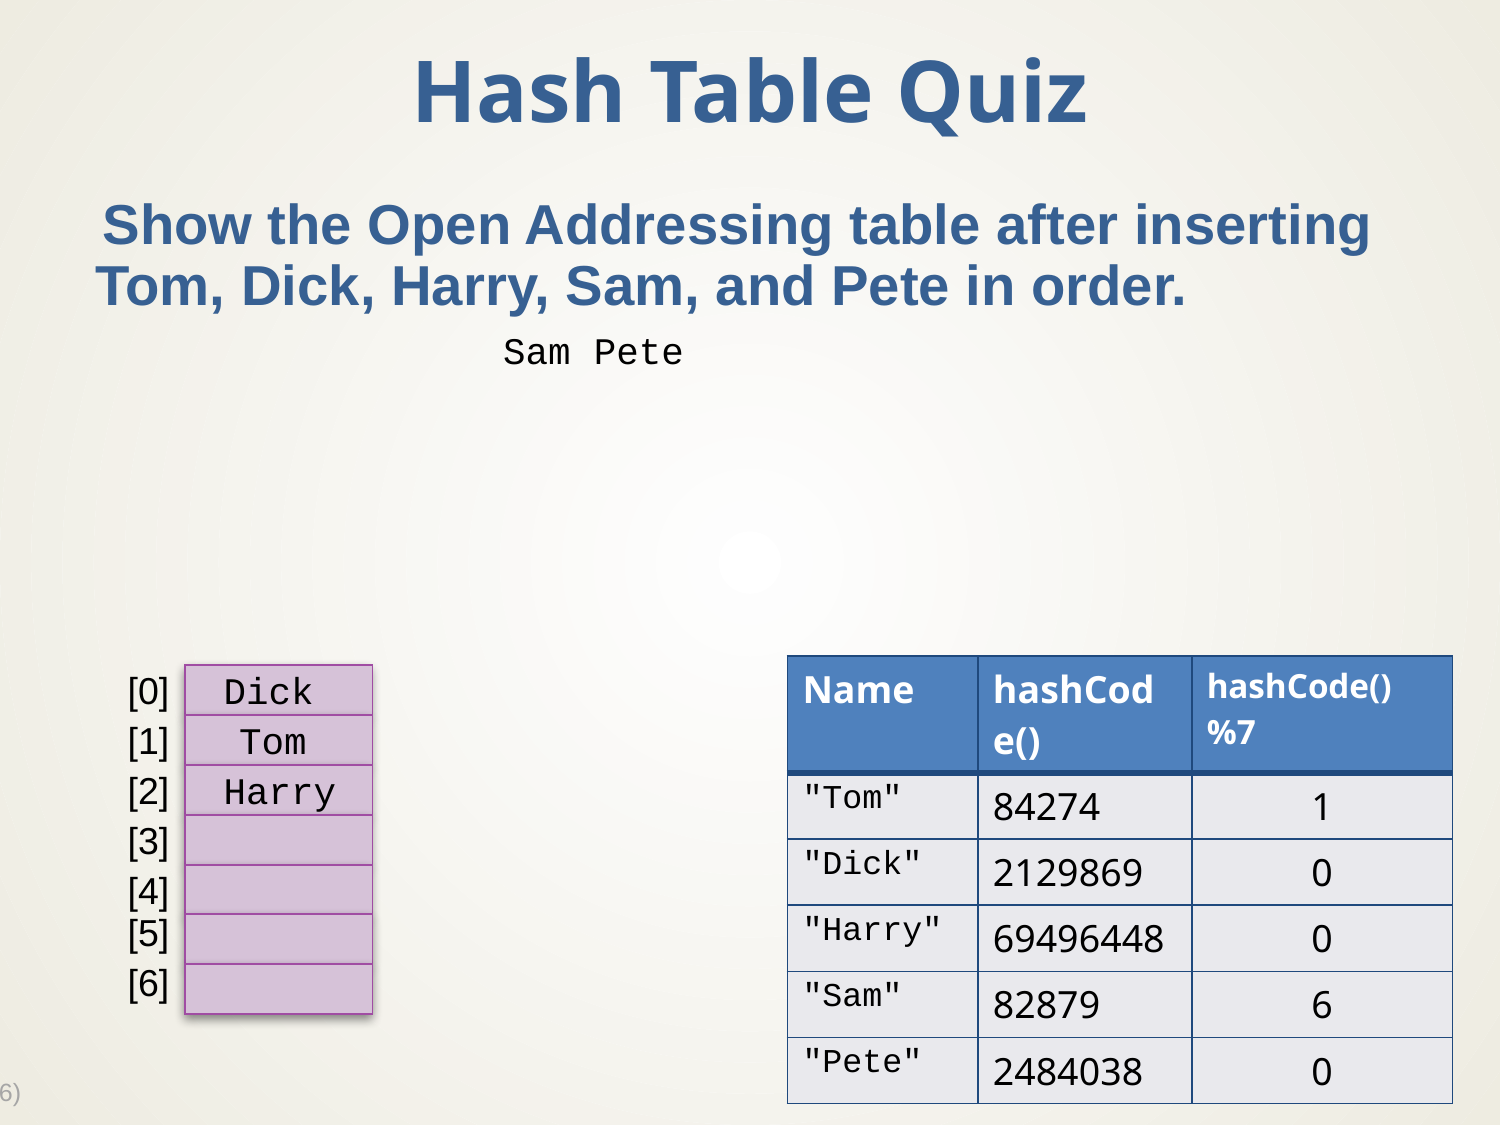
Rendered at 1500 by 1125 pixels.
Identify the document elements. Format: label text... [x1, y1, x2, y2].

list Show the Open Addressing table after inserting Tom, Dick, Harry, Sam, and Pete in order. [56, 187, 1444, 1036]
table_cell 84274 [979, 776, 1191, 838]
table_cell 0 [1193, 840, 1452, 904]
title Hash Table Quiz [0, 24, 1500, 166]
table_header hashCode()%7 [1193, 657, 1452, 770]
table_cell 2484038 [979, 1038, 1191, 1103]
table_cell 69496448 [979, 906, 1191, 971]
table_cell "Harry" [788, 906, 977, 971]
table_cell 0 [1193, 906, 1452, 971]
table_cell "Sam" [788, 972, 977, 1037]
table_cell 2129869 [979, 840, 1191, 904]
table_cell "Pete" [788, 1038, 977, 1103]
table_cell 1 [1193, 776, 1452, 838]
text_box Pete [579, 319, 699, 380]
table_cell 6 [1193, 972, 1452, 1037]
table_header Name [788, 657, 977, 770]
table_cell 82879 [979, 972, 1191, 1037]
text_box Sam [488, 319, 579, 380]
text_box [112, 659, 373, 1015]
table_header hashCode() [979, 657, 1191, 770]
table_cell 0 [1193, 1038, 1452, 1103]
table_cell "Dick" [788, 840, 977, 904]
table_cell "Tom" [788, 776, 977, 838]
